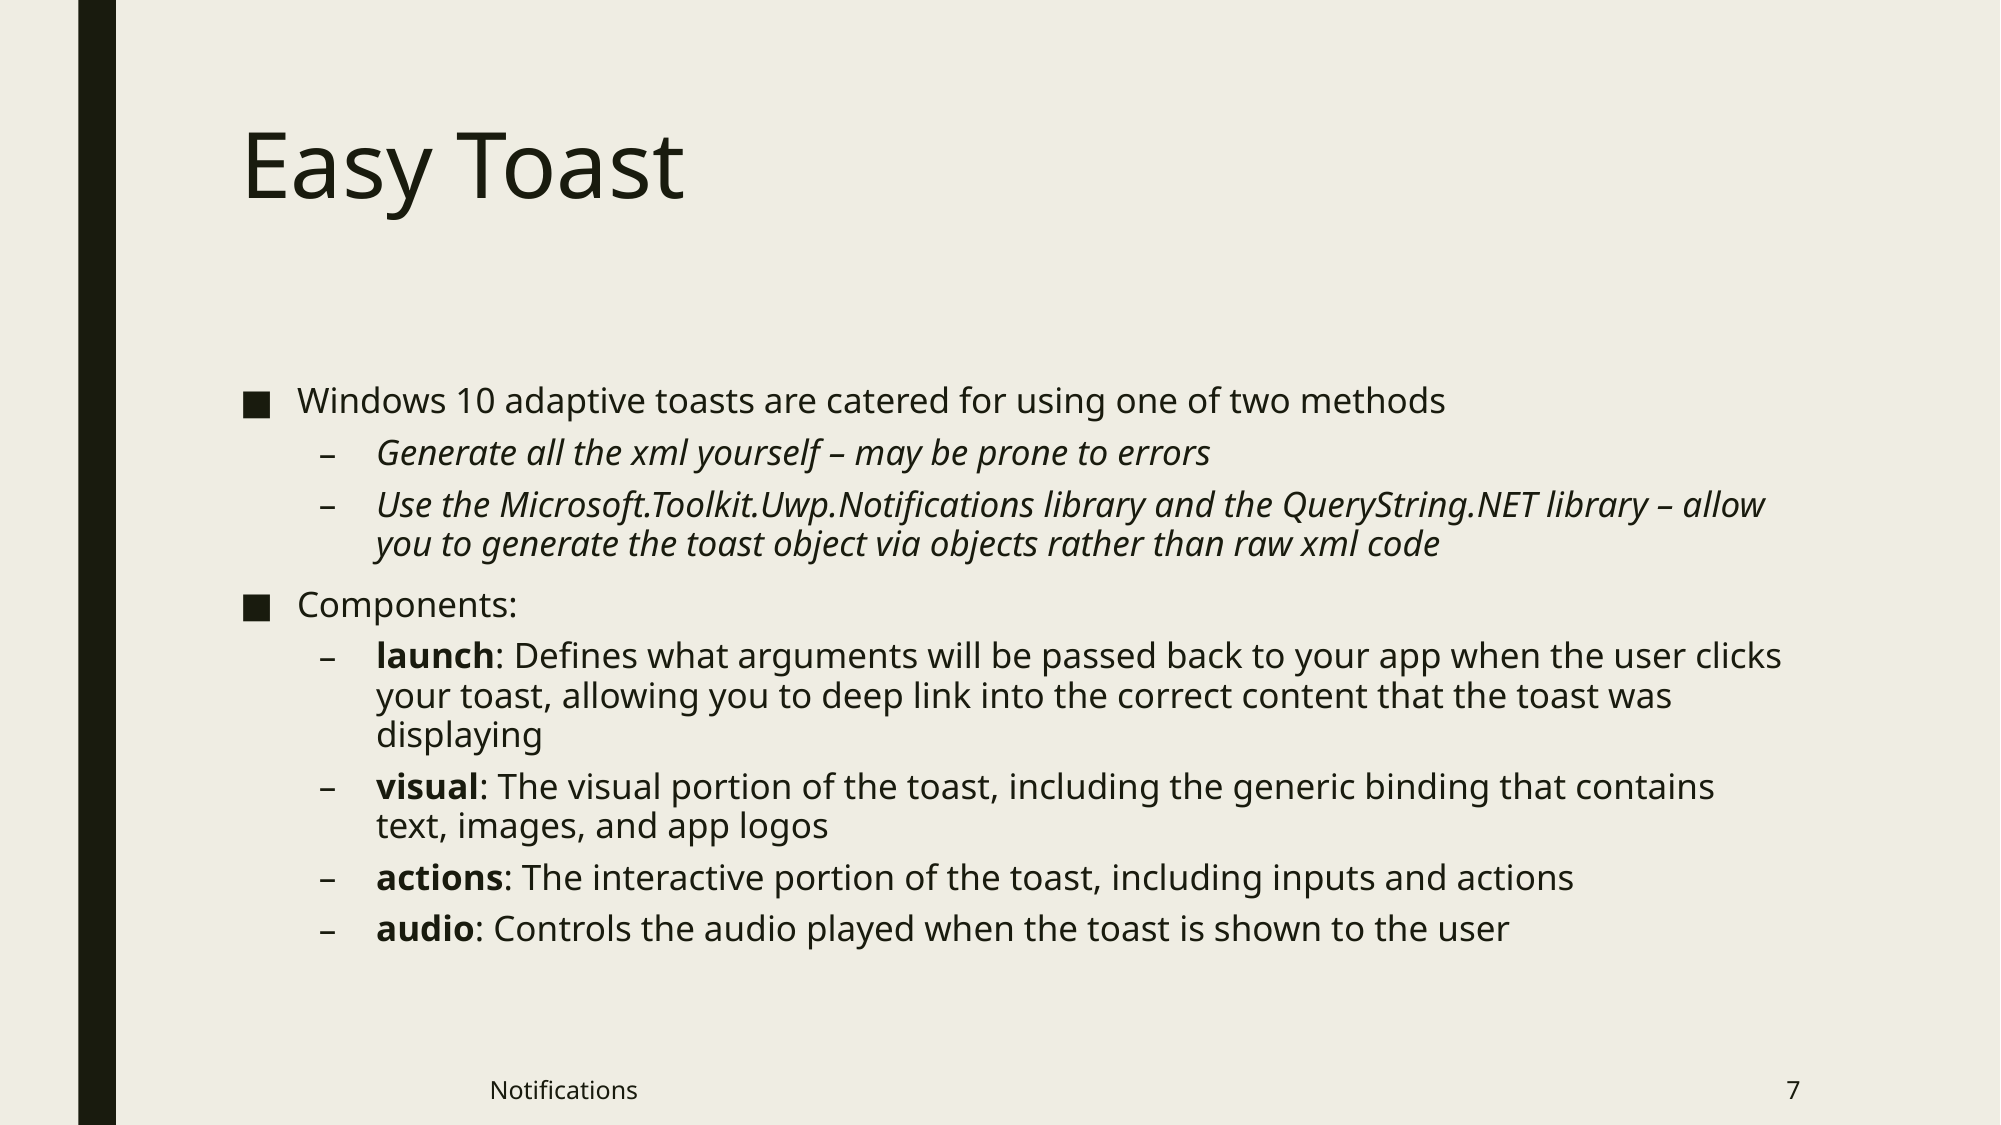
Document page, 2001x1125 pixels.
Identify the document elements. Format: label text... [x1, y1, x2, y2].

footer Notifications [474, 1058, 1505, 1125]
slide_number 7 [1553, 1058, 1816, 1125]
list Windows 10 adaptive toasts are catered for using one of two methods Generate all the xml yourself – may be prone to errors Use the Microsoft.Toolkit.Uwp.Notifications library and the QueryString.NET library – allow you to generate the toast object via objects rather than raw xml code Components: launch: Defines what arguments will be passed back to your app when the user clicks your toast, allowing you to deep link into the correct content that the toast was displaying visual: The visual portion of the toast, including the generic binding that contains text, images, and app logos actions: The interactive portion of the toast, including inputs and actions audio: Controls the audio played when the toast is shown to the user [225, 375, 1800, 963]
title Easy Toast [225, 112, 1800, 357]
